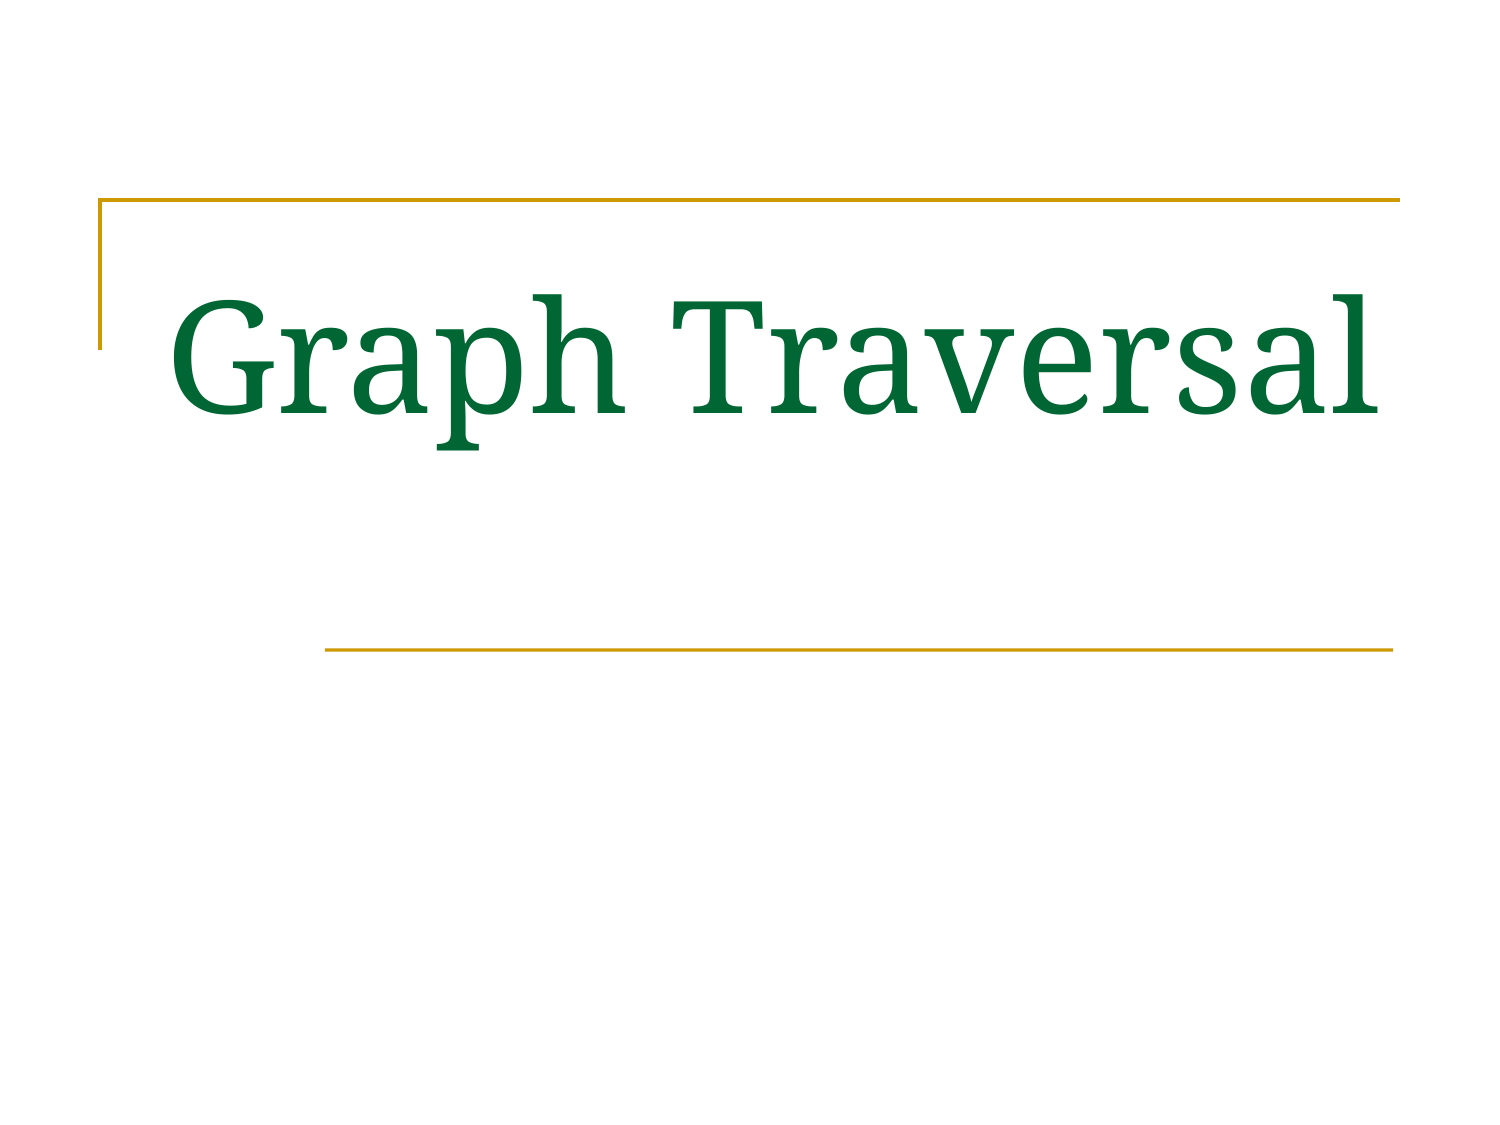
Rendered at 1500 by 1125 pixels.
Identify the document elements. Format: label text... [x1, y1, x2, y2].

title Graph Traversal [149, 249, 1401, 538]
